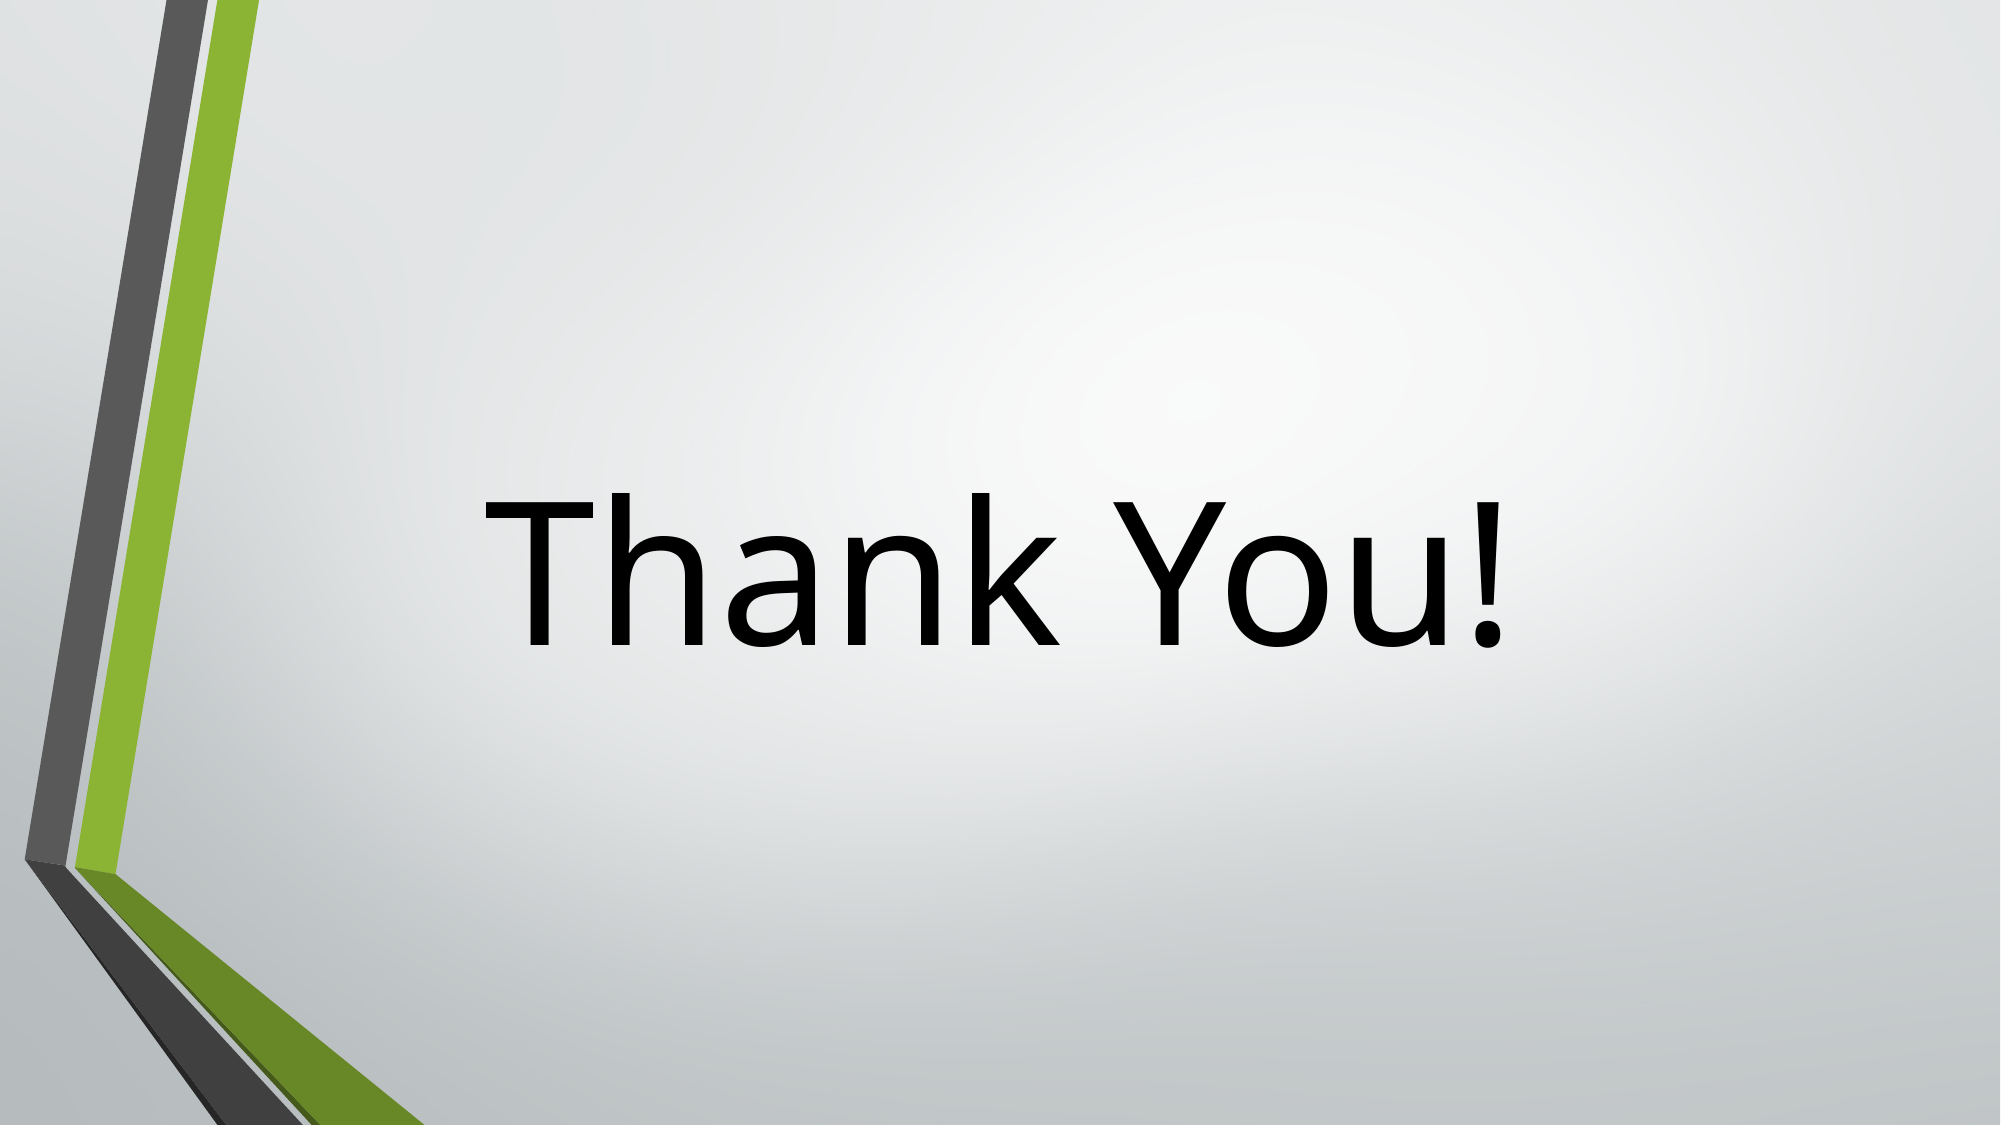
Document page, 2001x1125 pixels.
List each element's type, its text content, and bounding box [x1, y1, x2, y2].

title Thank You! [137, 59, 1863, 1071]
